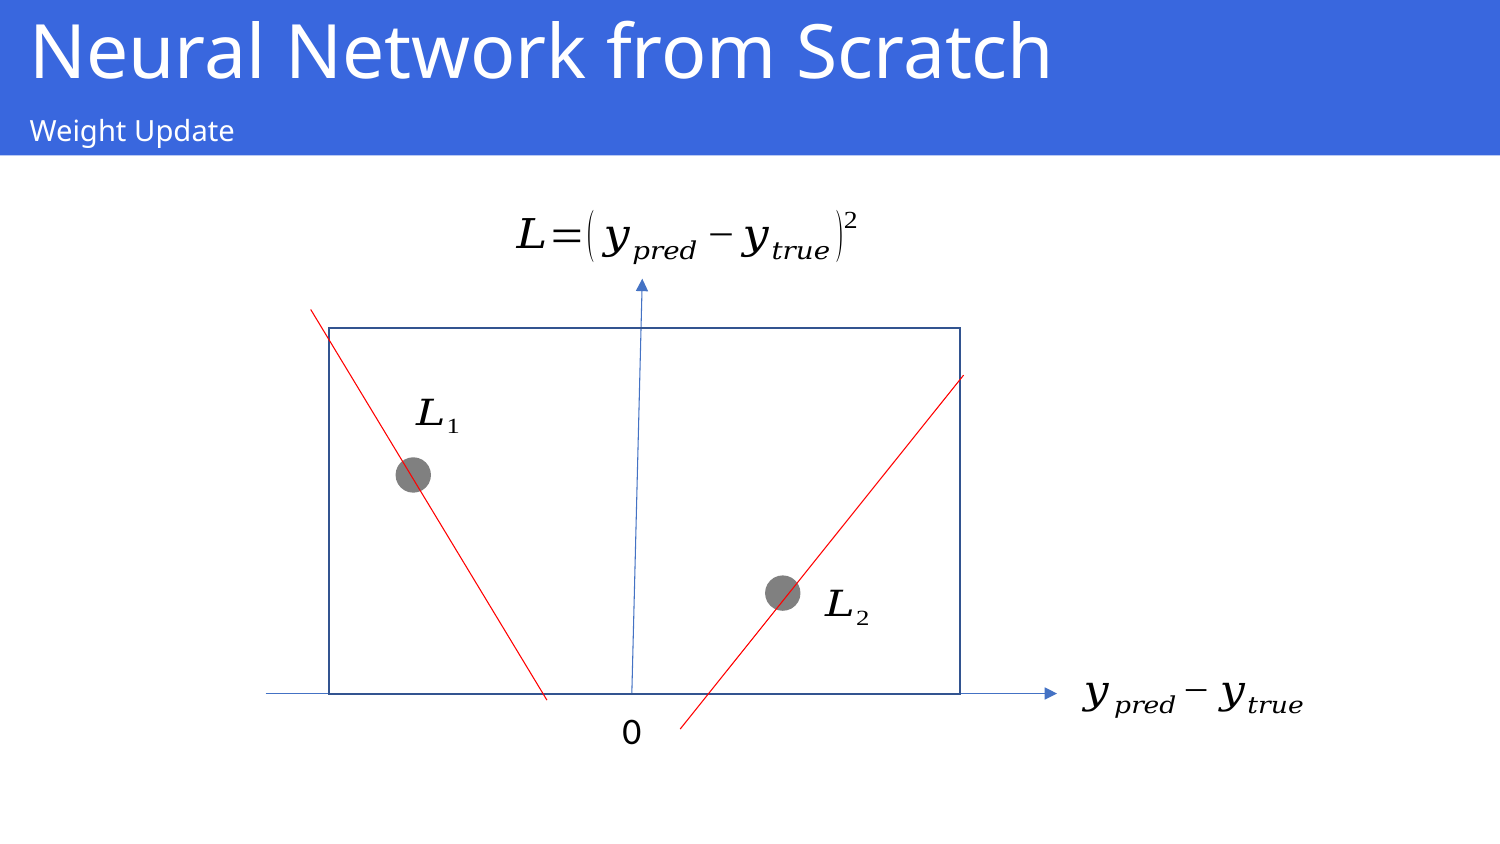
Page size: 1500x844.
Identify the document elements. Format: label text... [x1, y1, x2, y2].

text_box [310, 309, 547, 701]
list Neural Network from Scratch [0, 0, 1500, 108]
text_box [680, 375, 964, 730]
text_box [631, 278, 643, 694]
text_box 0 [607, 699, 657, 759]
list Weight Update [0, 108, 1500, 156]
